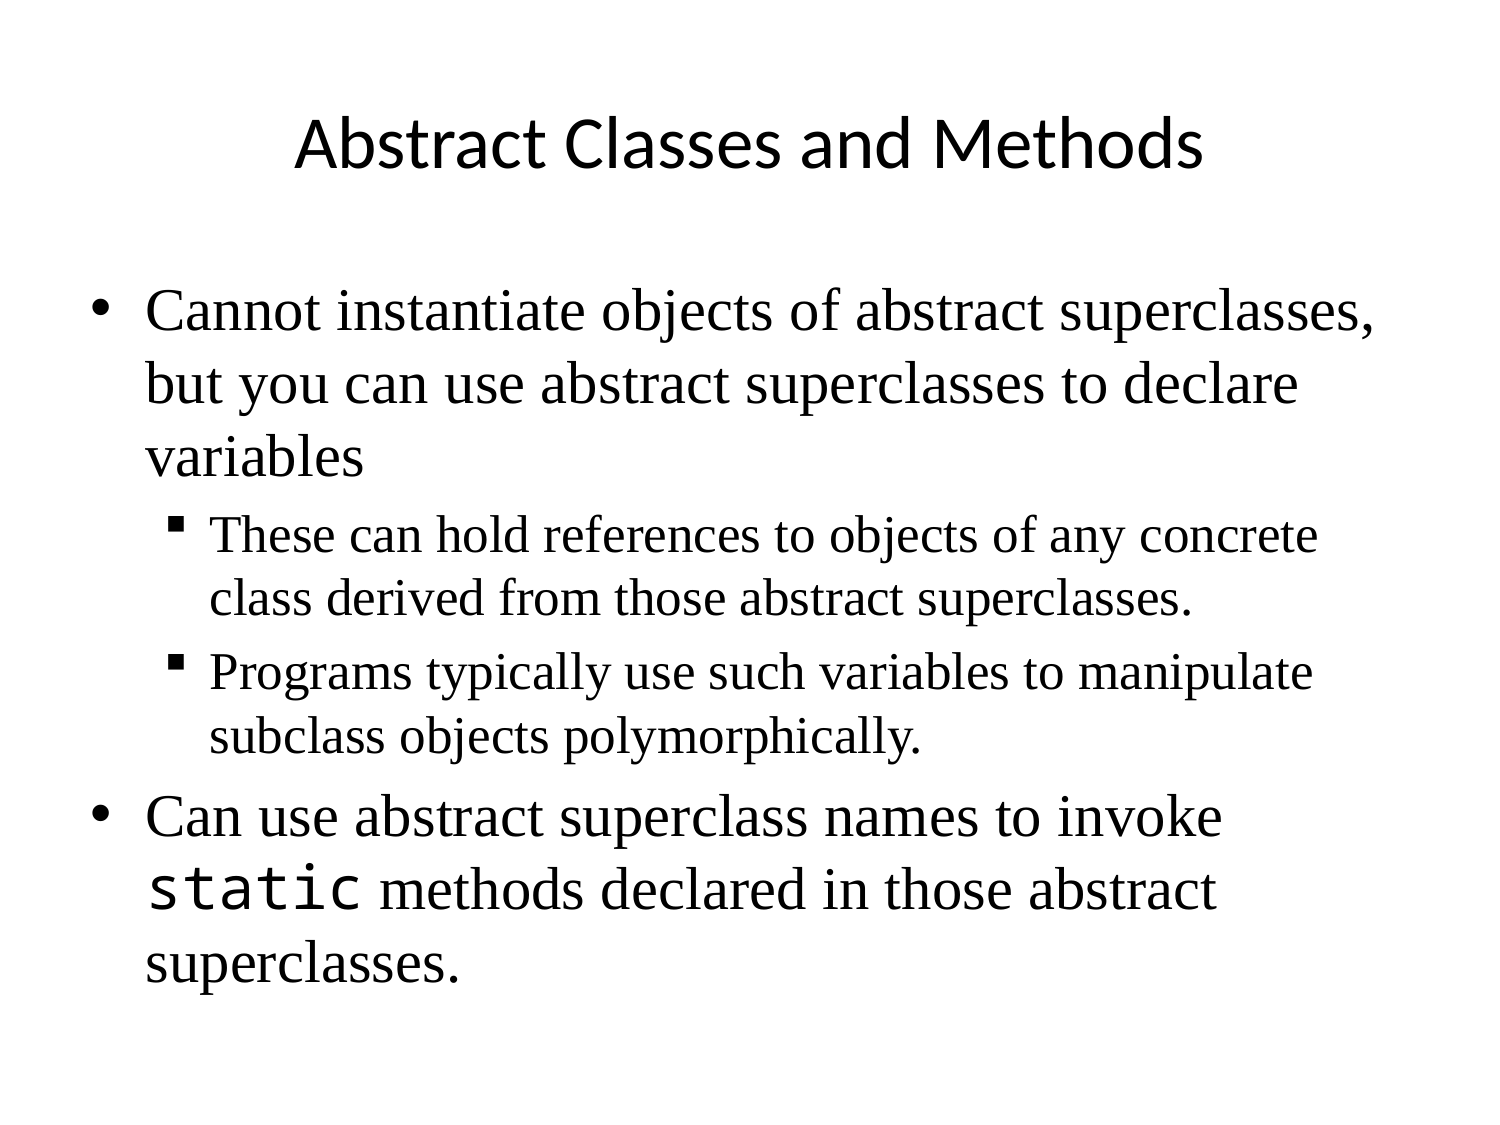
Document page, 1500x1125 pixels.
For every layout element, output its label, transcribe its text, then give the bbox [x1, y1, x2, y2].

list Cannot instantiate objects of abstract superclasses, but you can use abstract superclasses to declare variables These can hold references to objects of any concrete class derived from those abstract superclasses. Programs typically use such variables to manipulate subclass objects polymorphically. Can use abstract superclass names to invoke static methods declared in those abstract superclasses. [75, 262, 1425, 1005]
title Abstract Classes and Methods [75, 45, 1425, 233]
